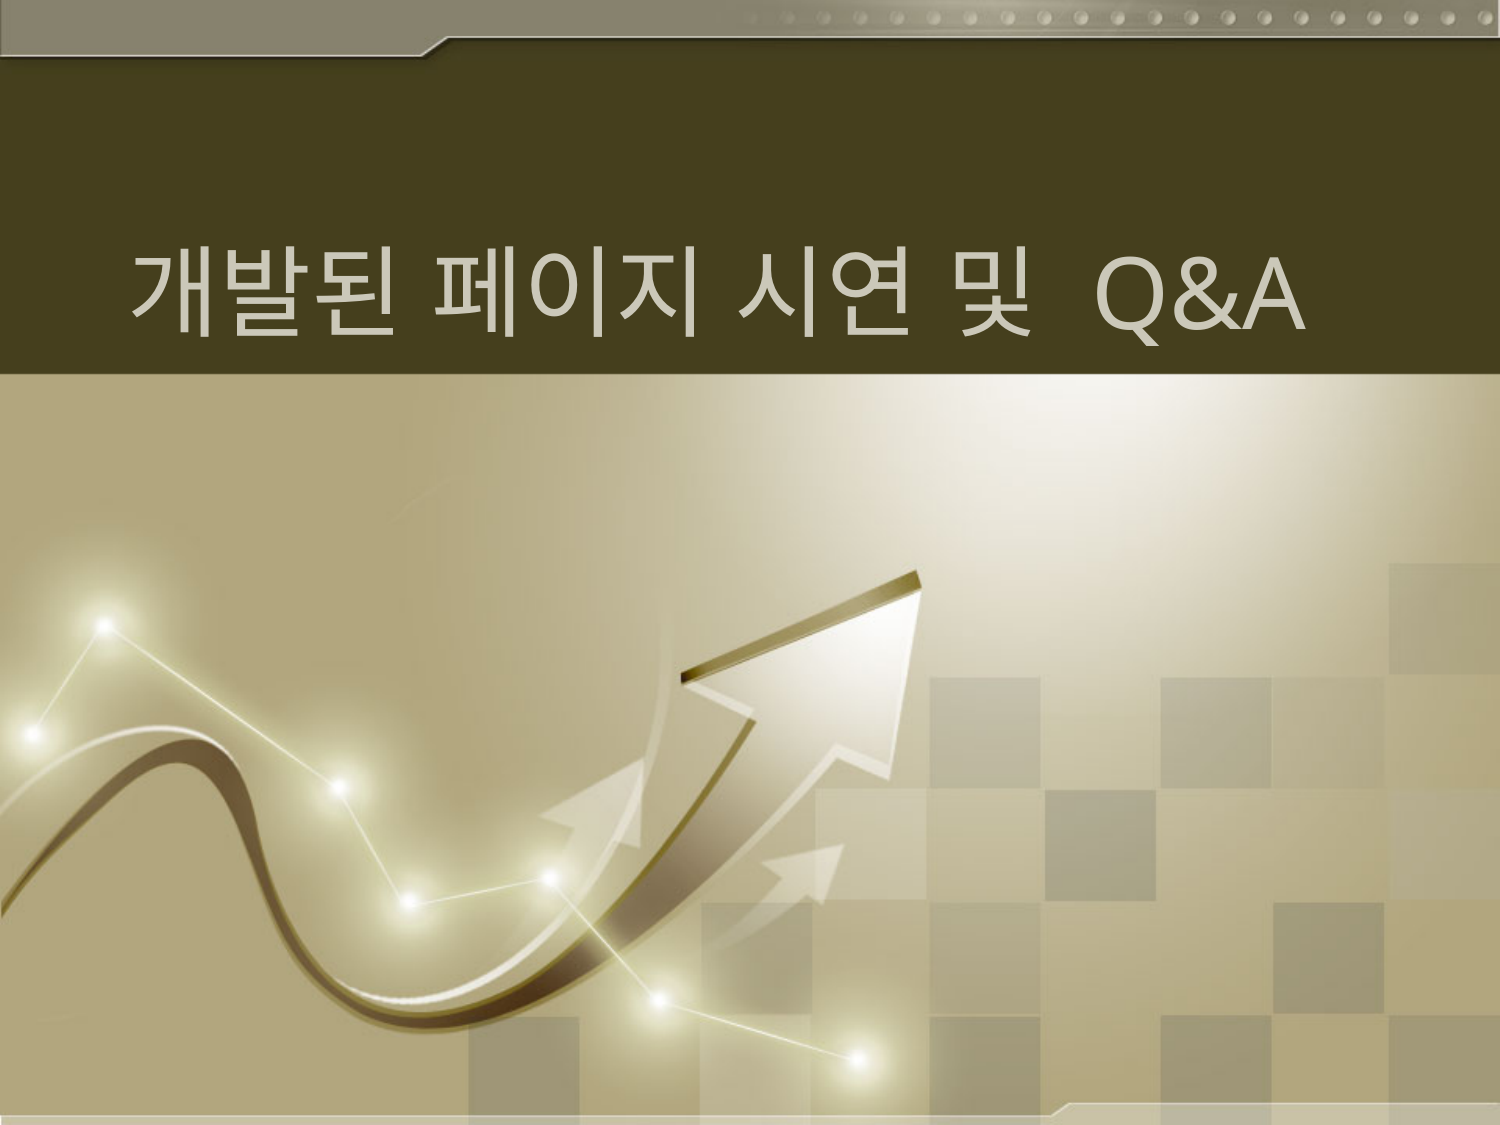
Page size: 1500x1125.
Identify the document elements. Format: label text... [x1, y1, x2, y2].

picture [0, 0, 1500, 1125]
title 개발된 페이지 시연 및 Q&A [112, 203, 1388, 375]
